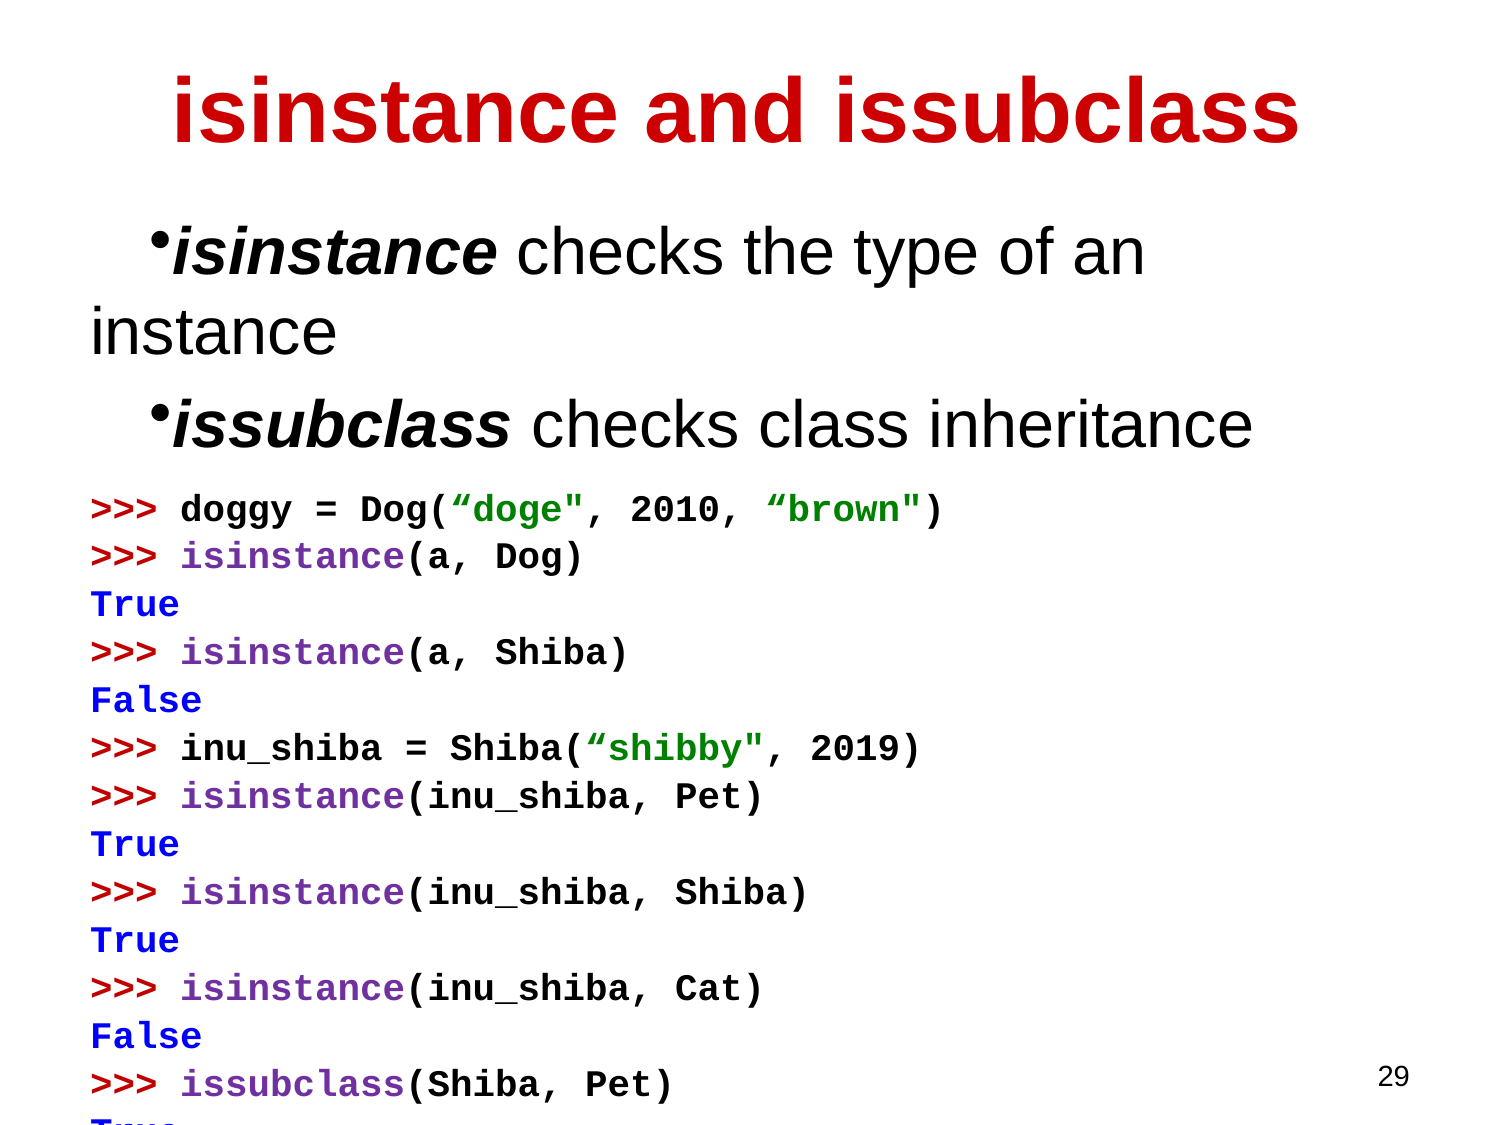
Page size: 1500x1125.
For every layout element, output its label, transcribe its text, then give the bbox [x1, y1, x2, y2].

title isinstance and issubclass [62, 12, 1413, 200]
slide_number 29 [1074, 1049, 1426, 1088]
list isinstance checks the type of an instance issubclass checks class inheritance >>> doggy = Dog(“doge", 2010, “brown") >>> isinstance(a, Dog) True >>> isinstance(a, Shiba) False >>> inu_shiba = Shiba(“shibby", 2019) >>> isinstance(inu_shiba, Pet) True >>> isinstance(inu_shiba, Shiba) True >>> isinstance(inu_shiba, Cat) False >>> issubclass(Shiba, Pet) True [75, 200, 1425, 1113]
